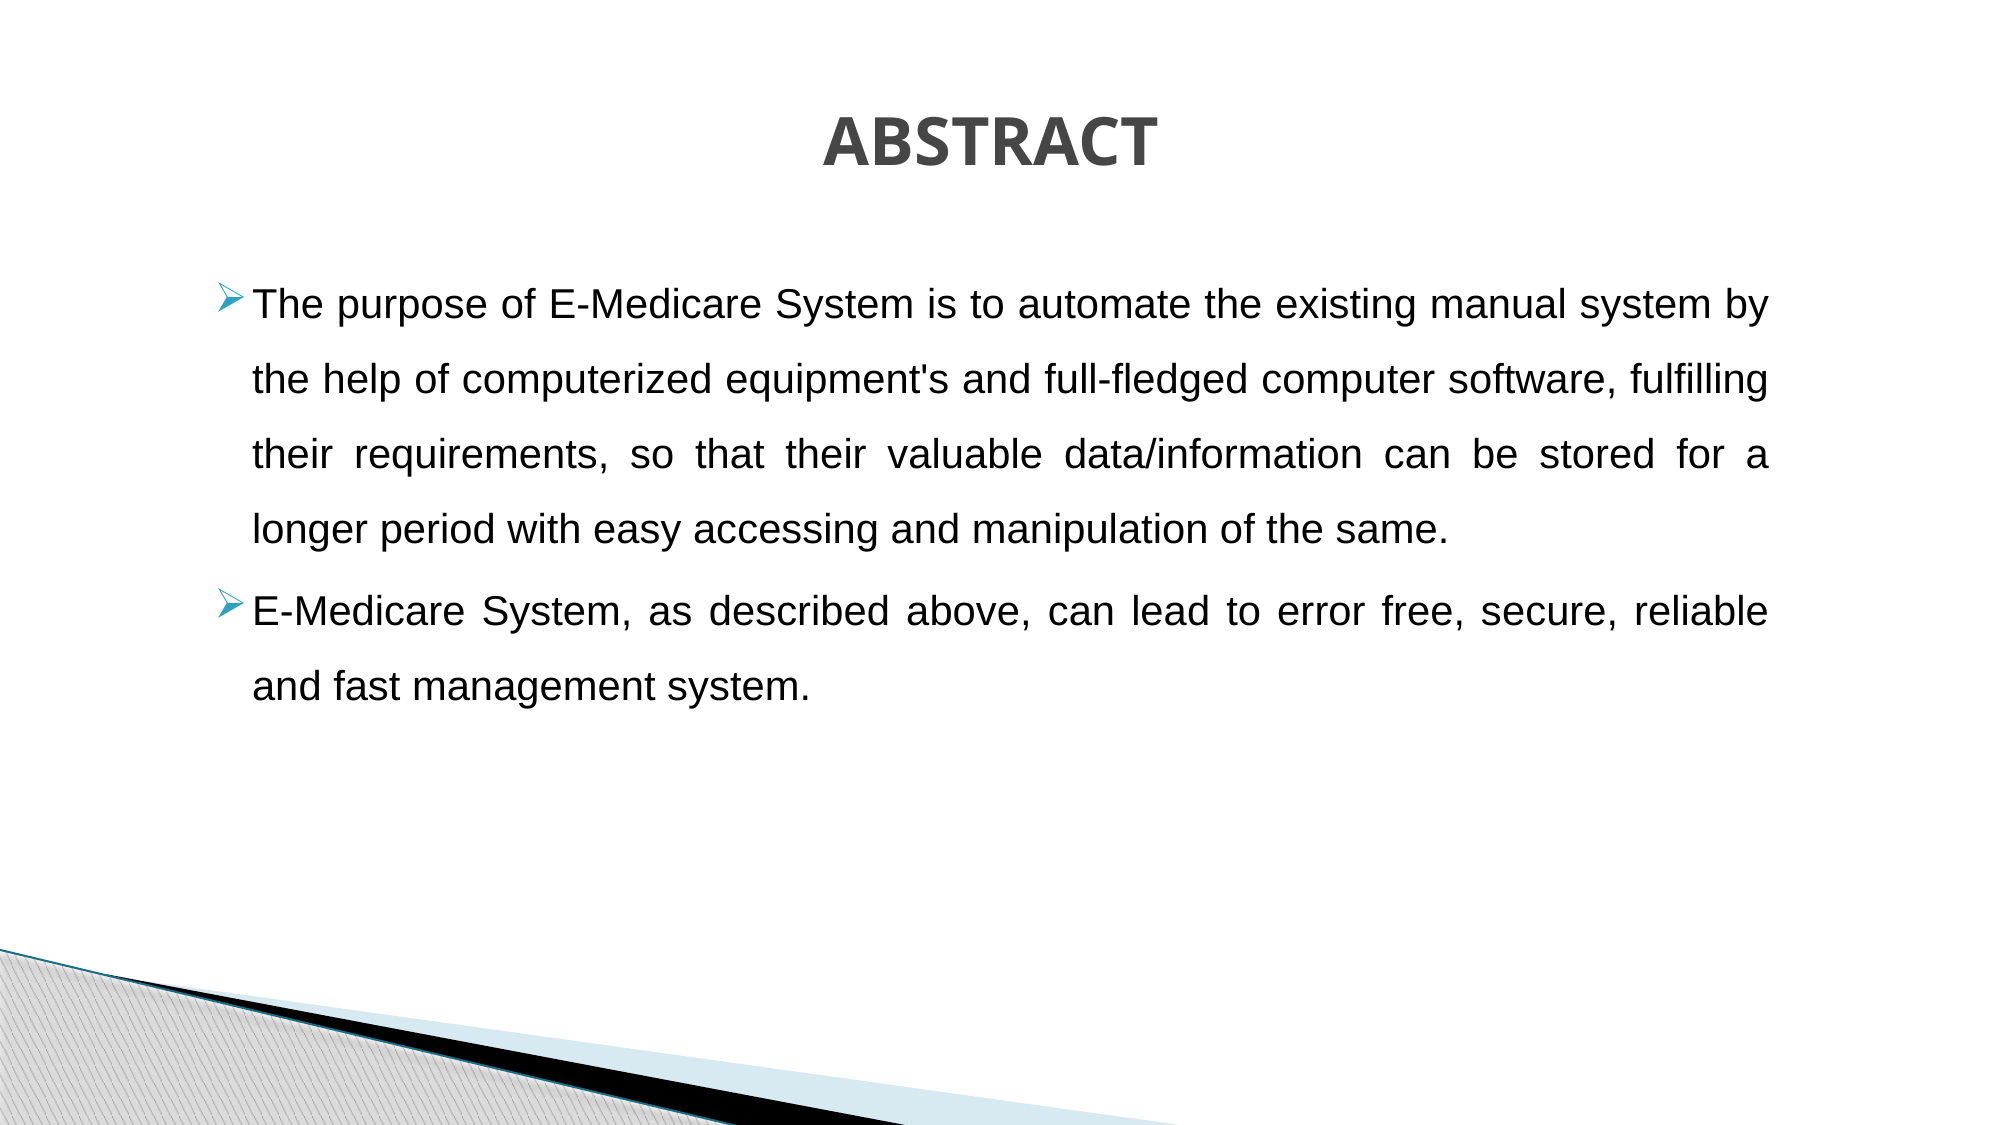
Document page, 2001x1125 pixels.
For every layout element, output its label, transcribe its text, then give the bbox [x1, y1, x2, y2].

list The purpose of E-Medicare System is to automate the existing manual system by the help of computerized equipment's and full-fledged computer software, fulfilling their requirements, so that their valuable data/information can be stored for a longer period with easy accessing and manipulation of the same. E-Medicare System, as described above, can lead to error free, secure, reliable and fast management system. [135, 244, 1786, 1027]
title ABSTRACT [99, 45, 1900, 233]
